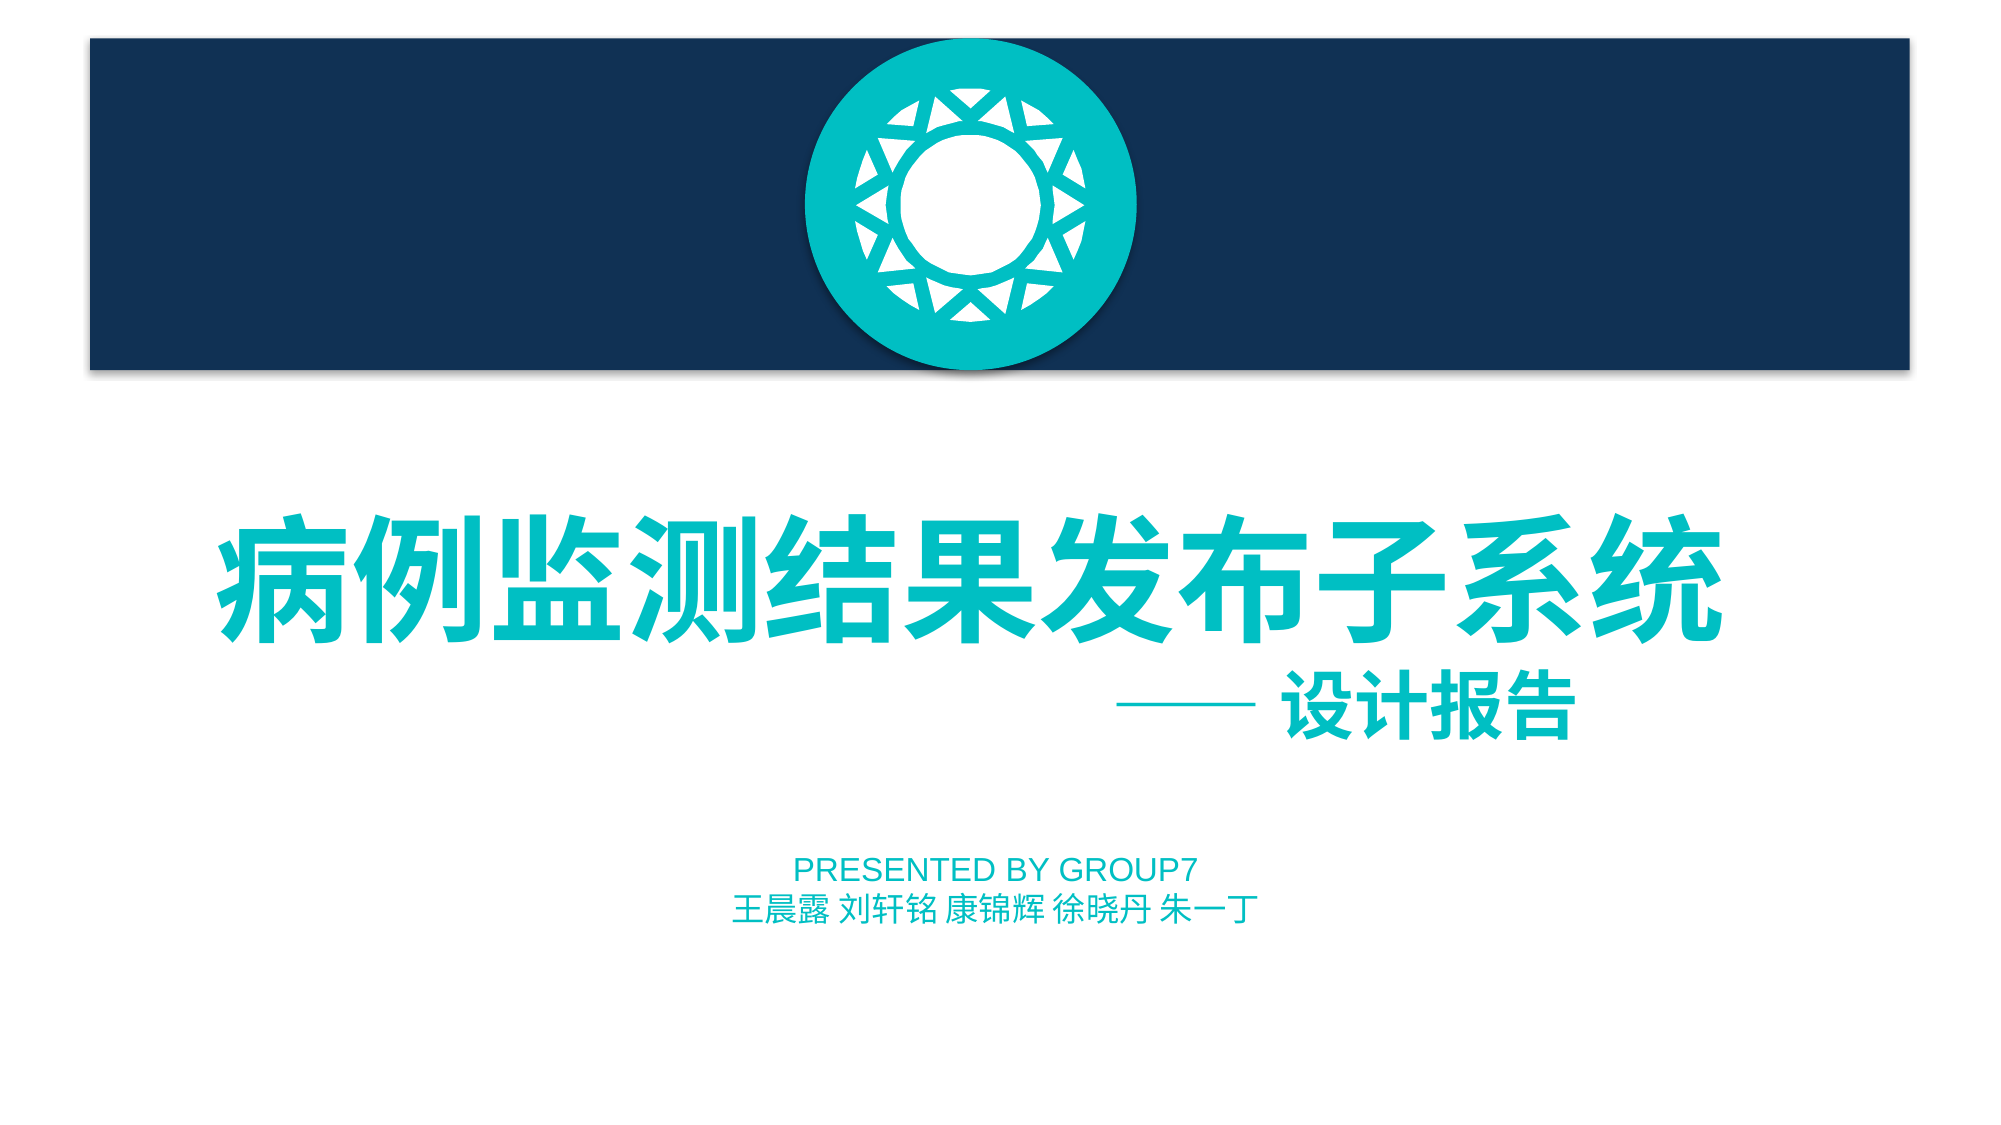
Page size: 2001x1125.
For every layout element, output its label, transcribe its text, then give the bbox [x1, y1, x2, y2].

text_box 病例监测结果发布子系统 ——设计报告 [193, 484, 1747, 759]
text_box PRESENTED BY GROUP7 王晨露 刘轩铭 康锦辉 徐晓丹 朱一丁 [711, 838, 1281, 939]
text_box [854, 88, 1086, 323]
text_box [861, 330, 1081, 371]
text_box [804, 37, 1138, 320]
